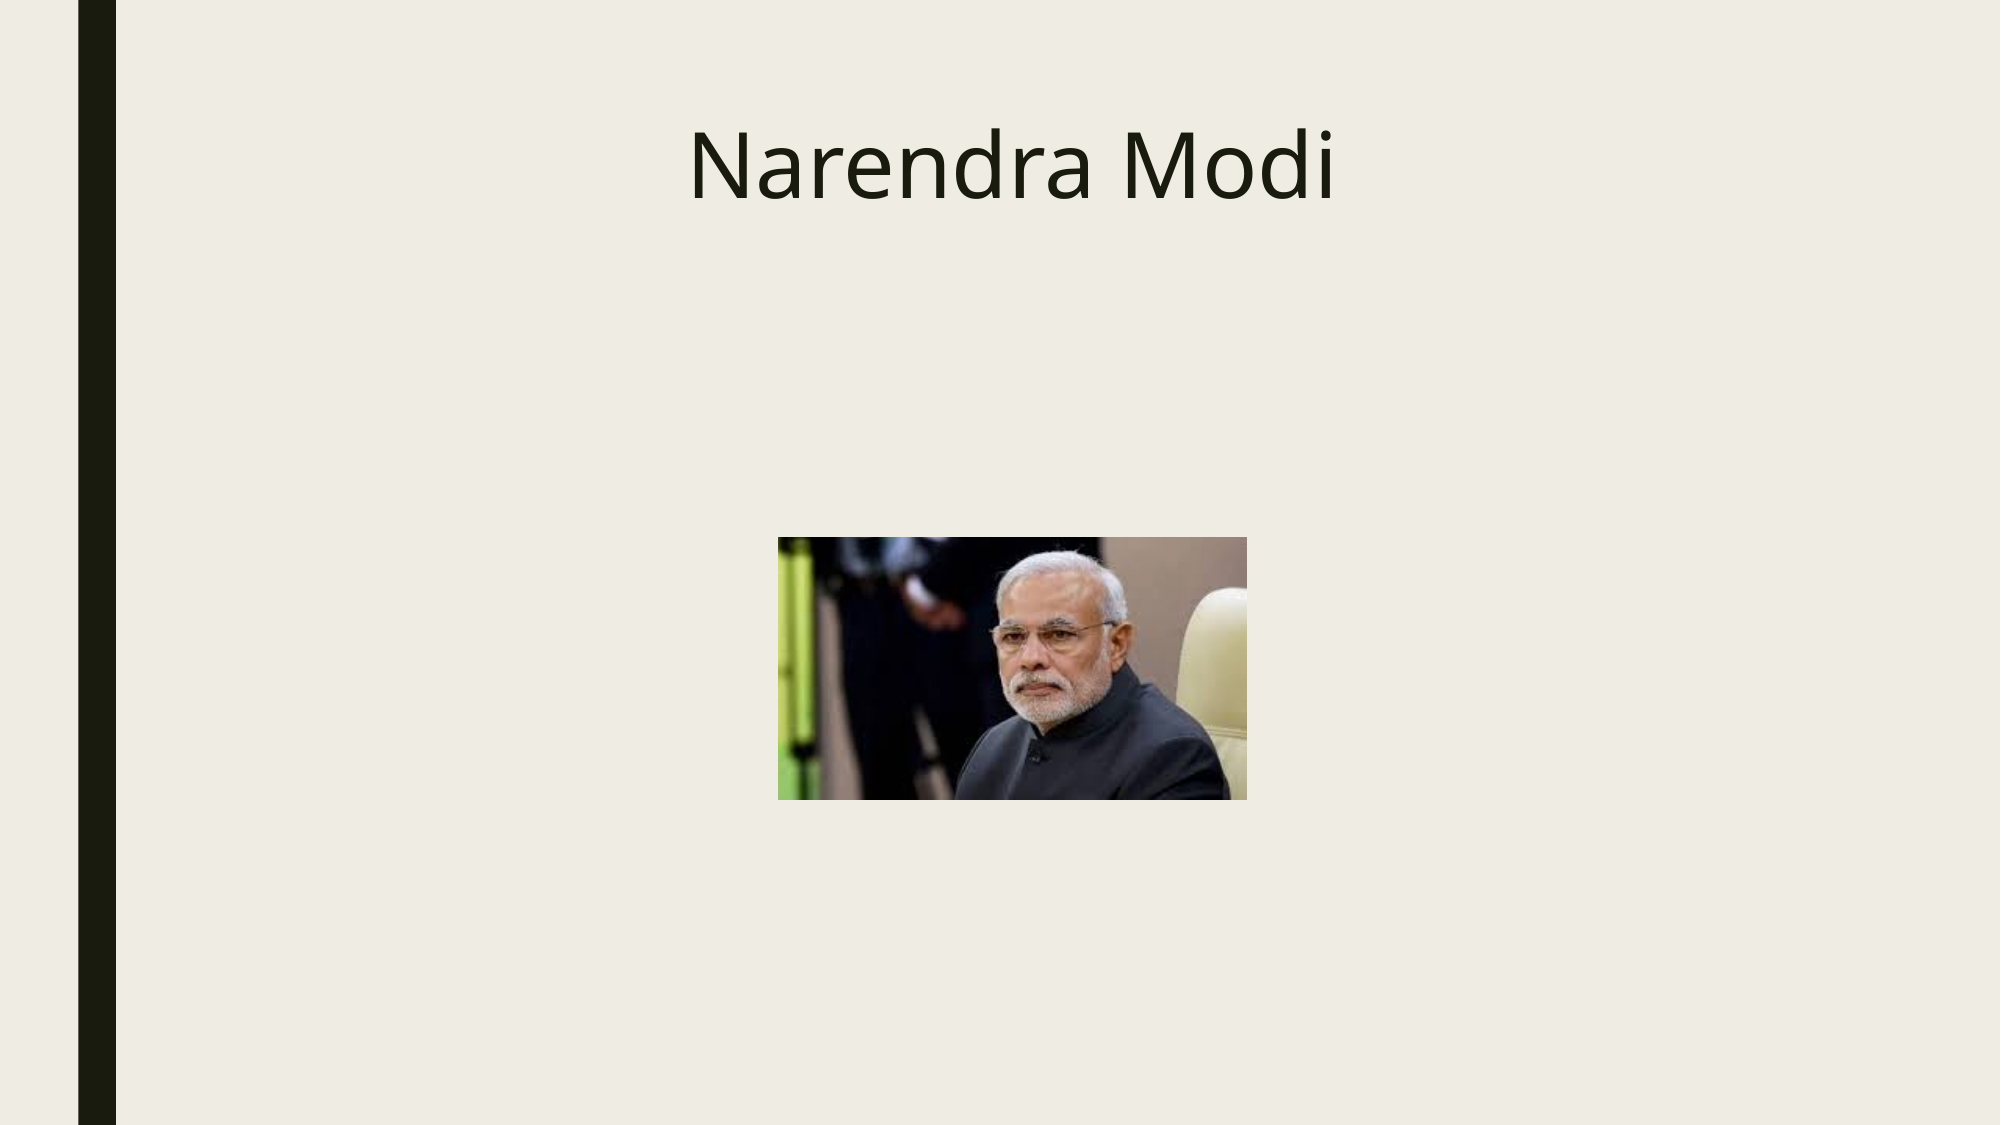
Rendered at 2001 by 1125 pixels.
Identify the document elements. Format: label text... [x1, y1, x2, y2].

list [778, 537, 1247, 800]
title Narendra Modi [225, 112, 1800, 357]
